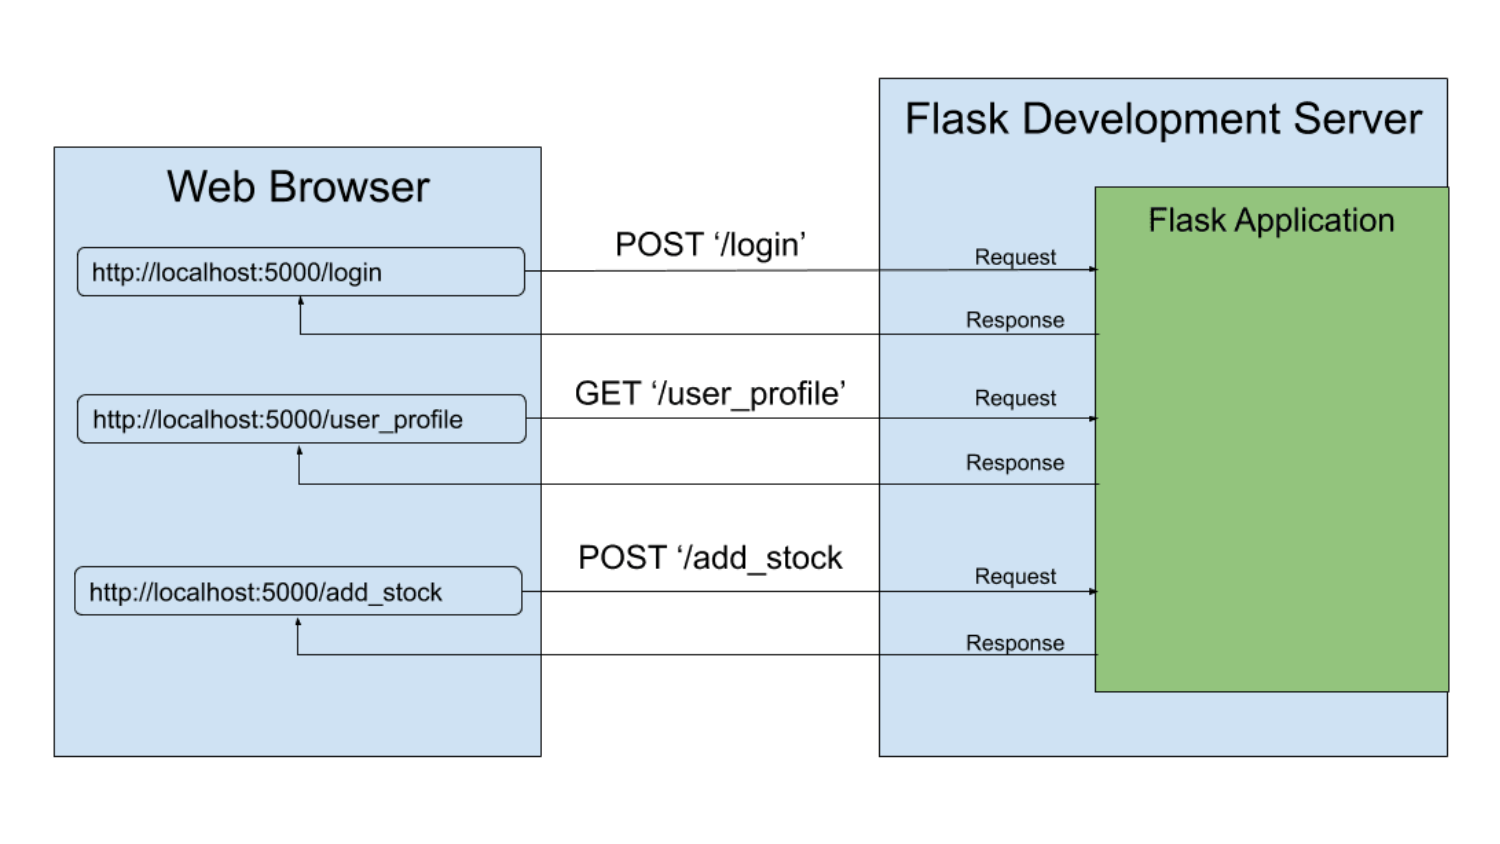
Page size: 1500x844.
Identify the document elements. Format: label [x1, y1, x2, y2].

picture [40, 49, 1491, 779]
